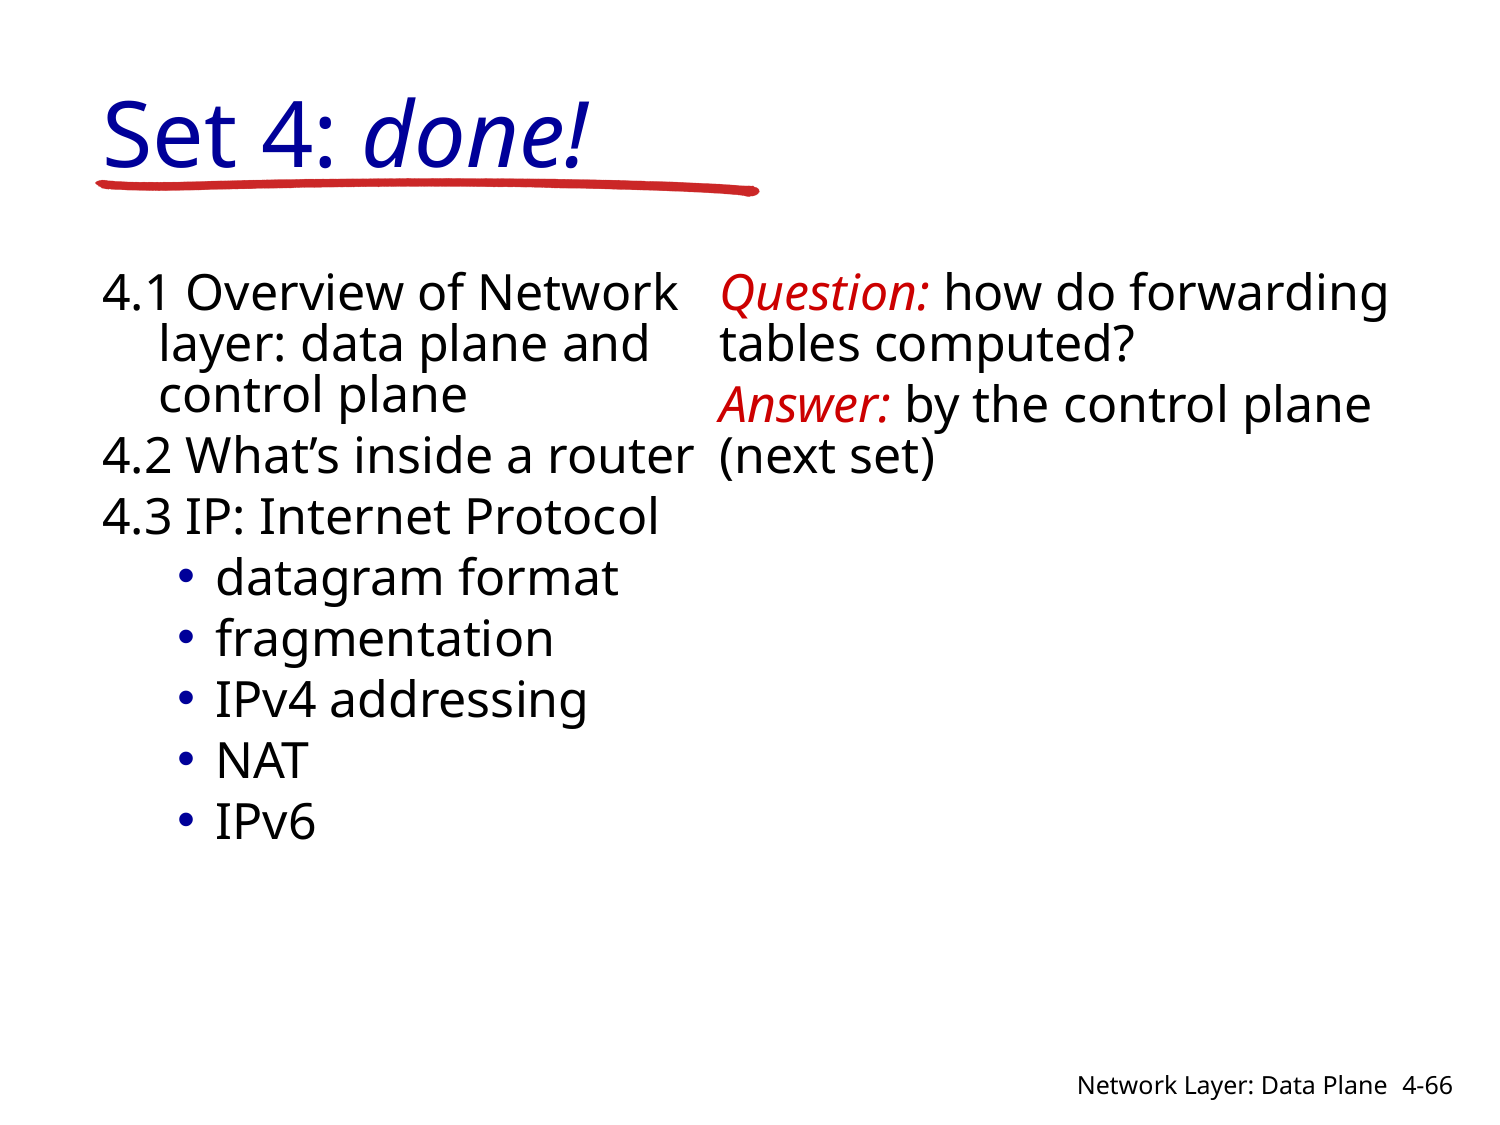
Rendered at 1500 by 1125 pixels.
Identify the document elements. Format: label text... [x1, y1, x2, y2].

text_box Set 4: done! [87, 37, 1363, 225]
text_box 4.1 Overview of Network layer: data plane and control plane 4.2 What’s inside a router 4.3 IP: Internet Protocol datagram format fragmentation IPv4 addressing NAT IPv6 [87, 262, 724, 1025]
footer Network Layer: Data Plane [1045, 1062, 1404, 1102]
list Question: how do forwarding tables computed? Answer: by the control plane (next set) [724, 262, 1455, 628]
picture [92, 172, 768, 202]
slide_number 4-66 [1386, 1061, 1480, 1108]
